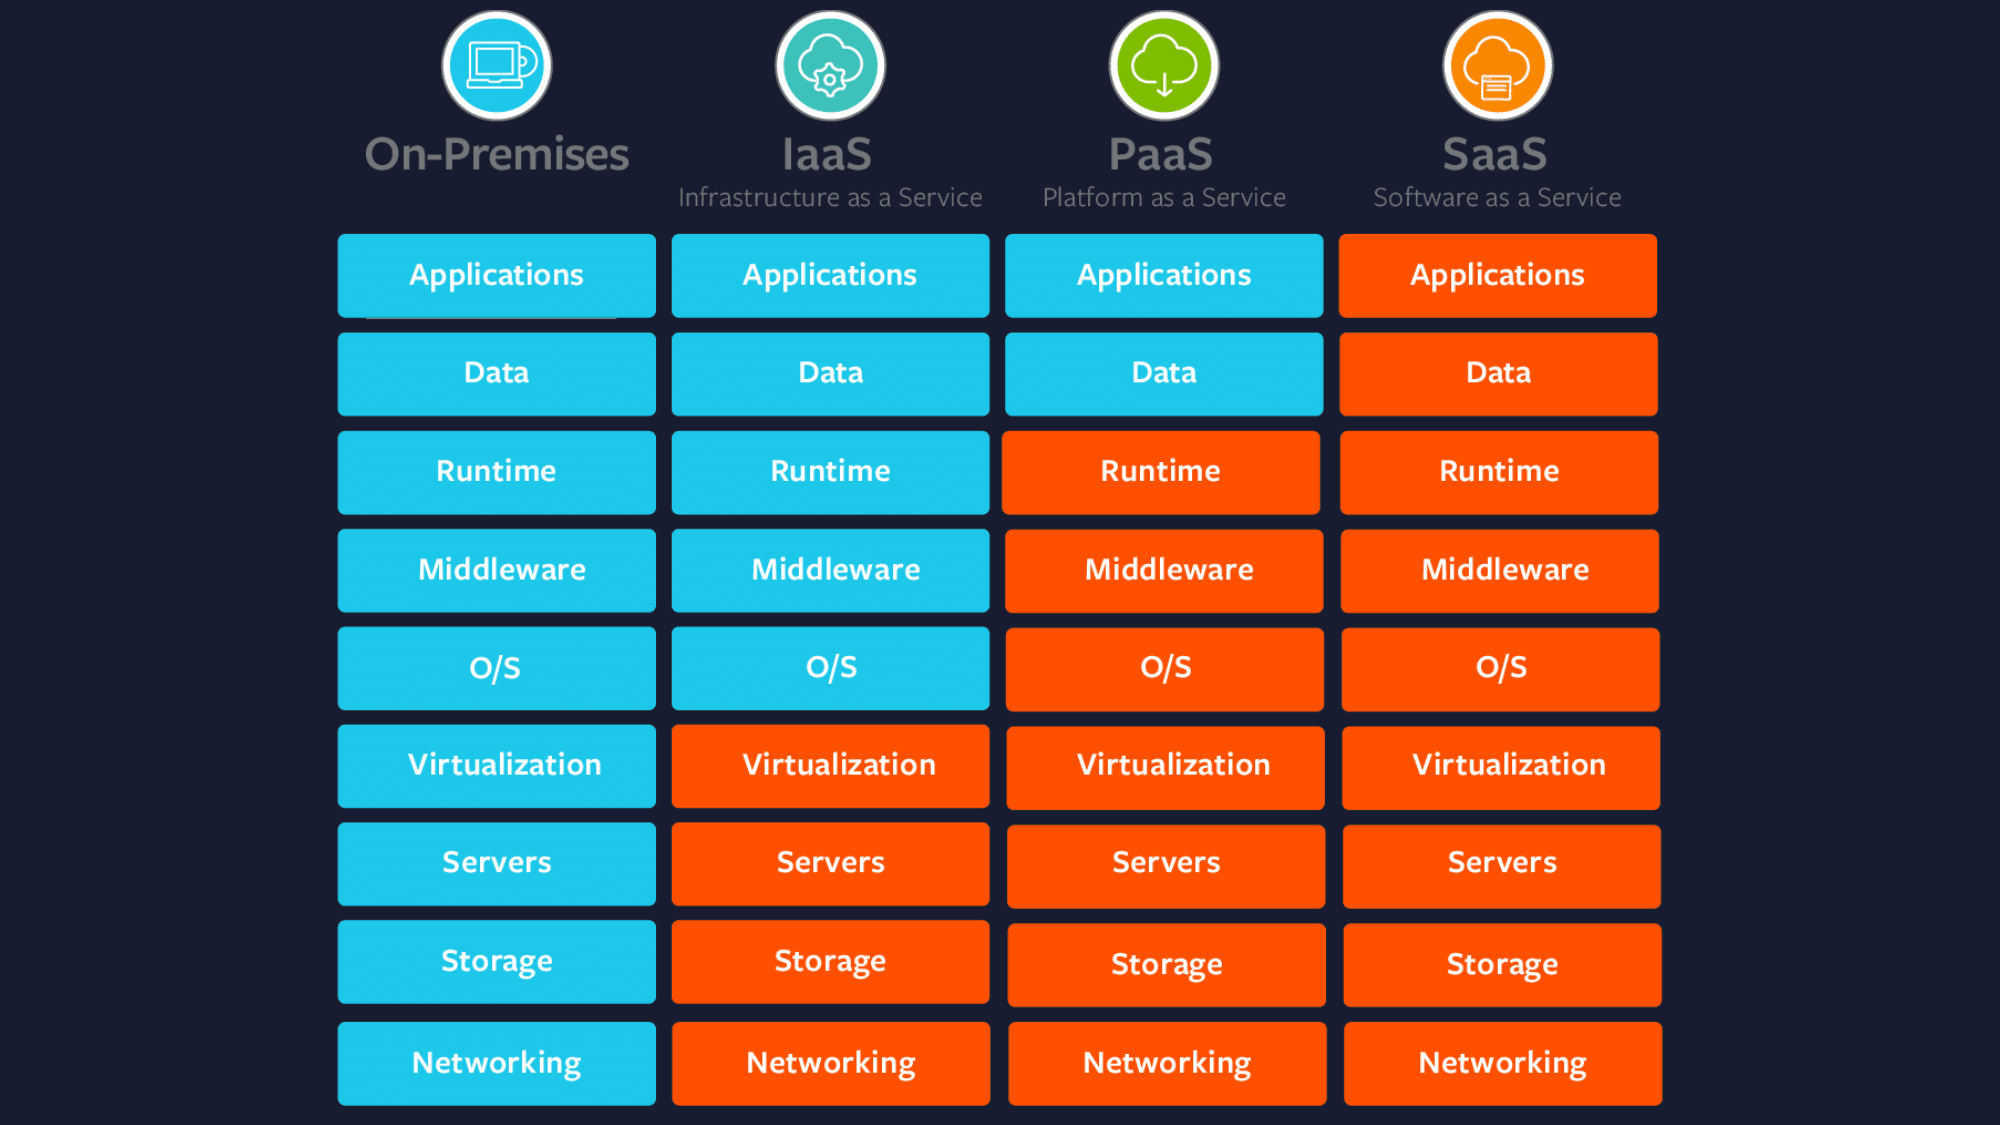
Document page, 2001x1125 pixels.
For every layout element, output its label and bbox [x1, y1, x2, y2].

picture [334, 10, 1665, 1125]
